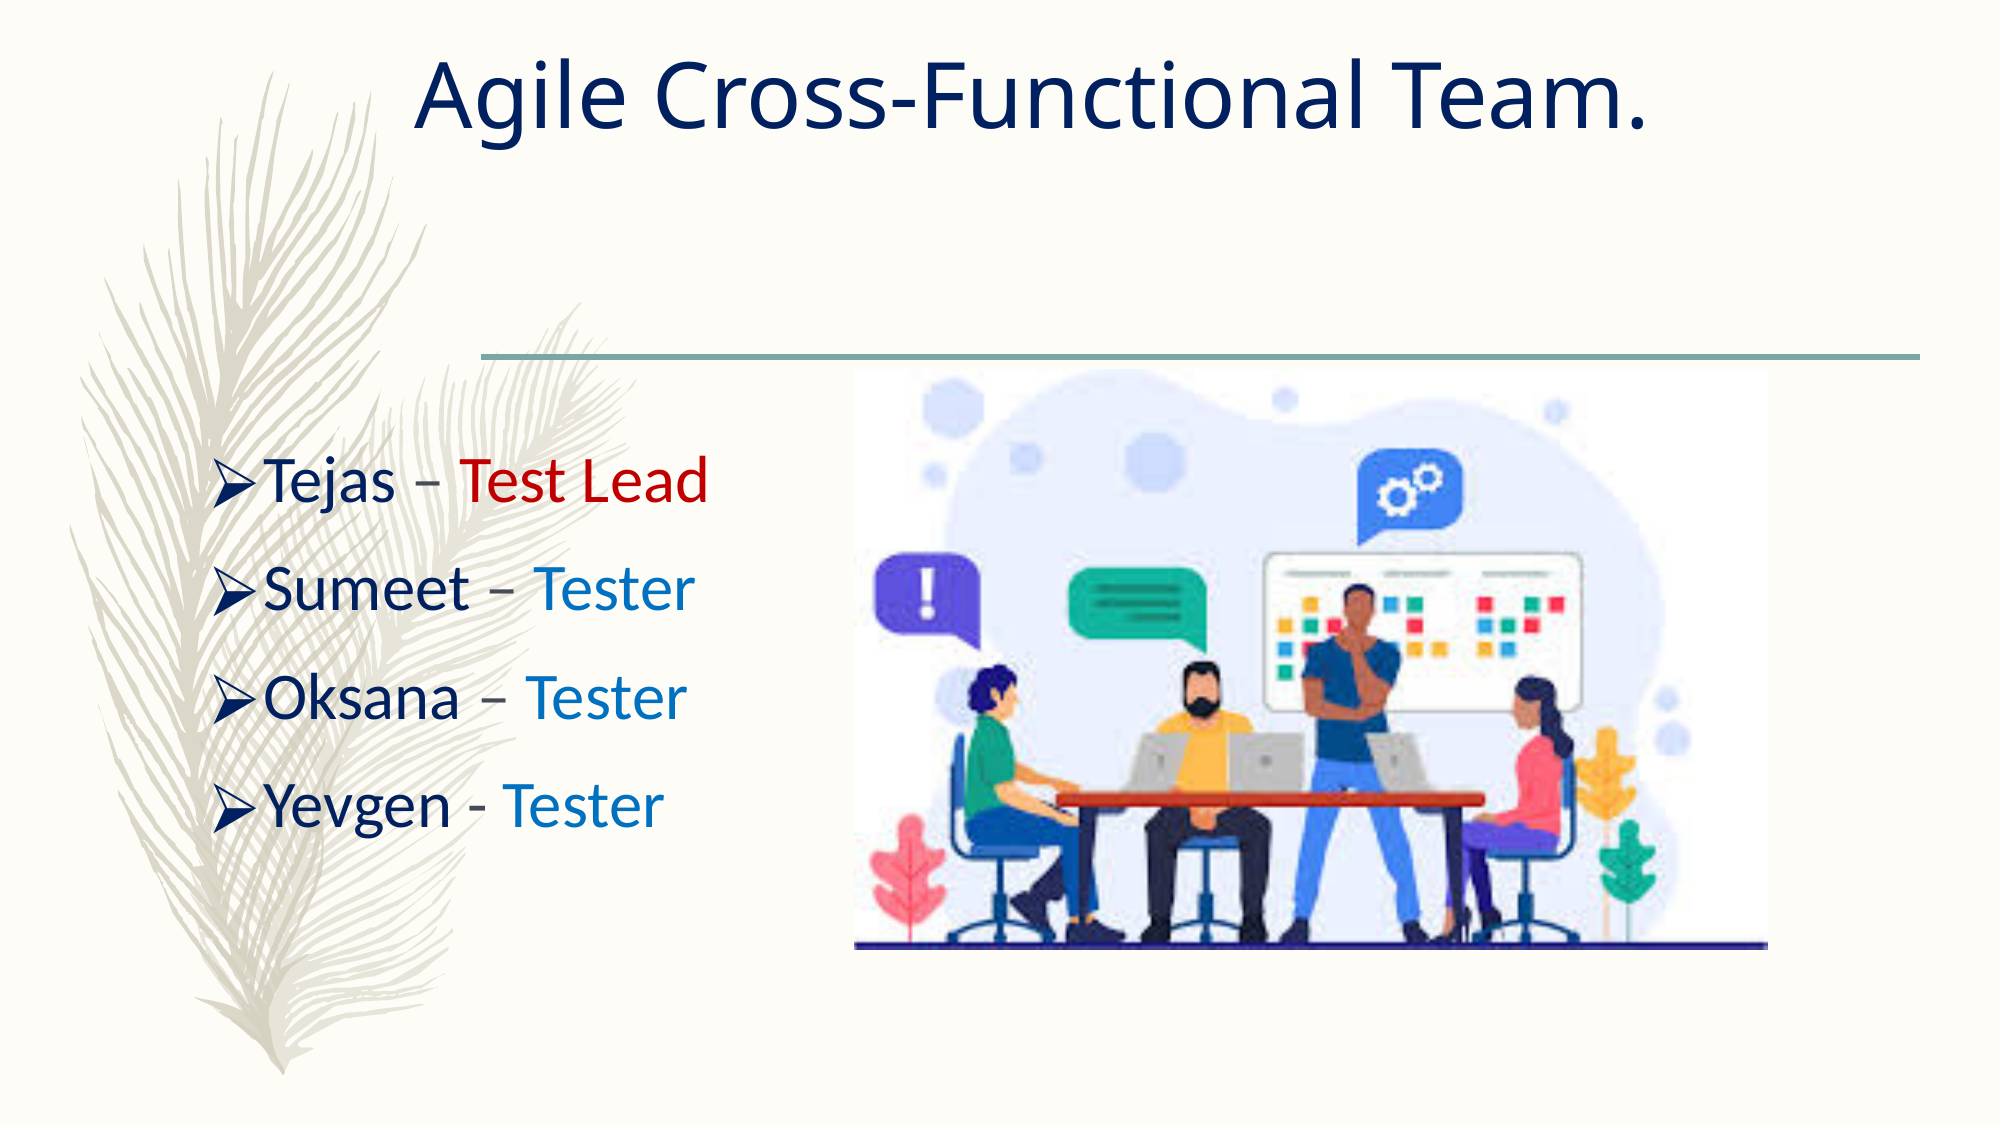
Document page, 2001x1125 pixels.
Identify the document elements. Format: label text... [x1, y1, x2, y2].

title Agile Cross-Functional Team. [114, 34, 1819, 204]
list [854, 368, 1768, 950]
list Tejas – Test Lead Sumeet – Tester Oksana – Tester Yevgen - Tester [195, 419, 771, 1000]
